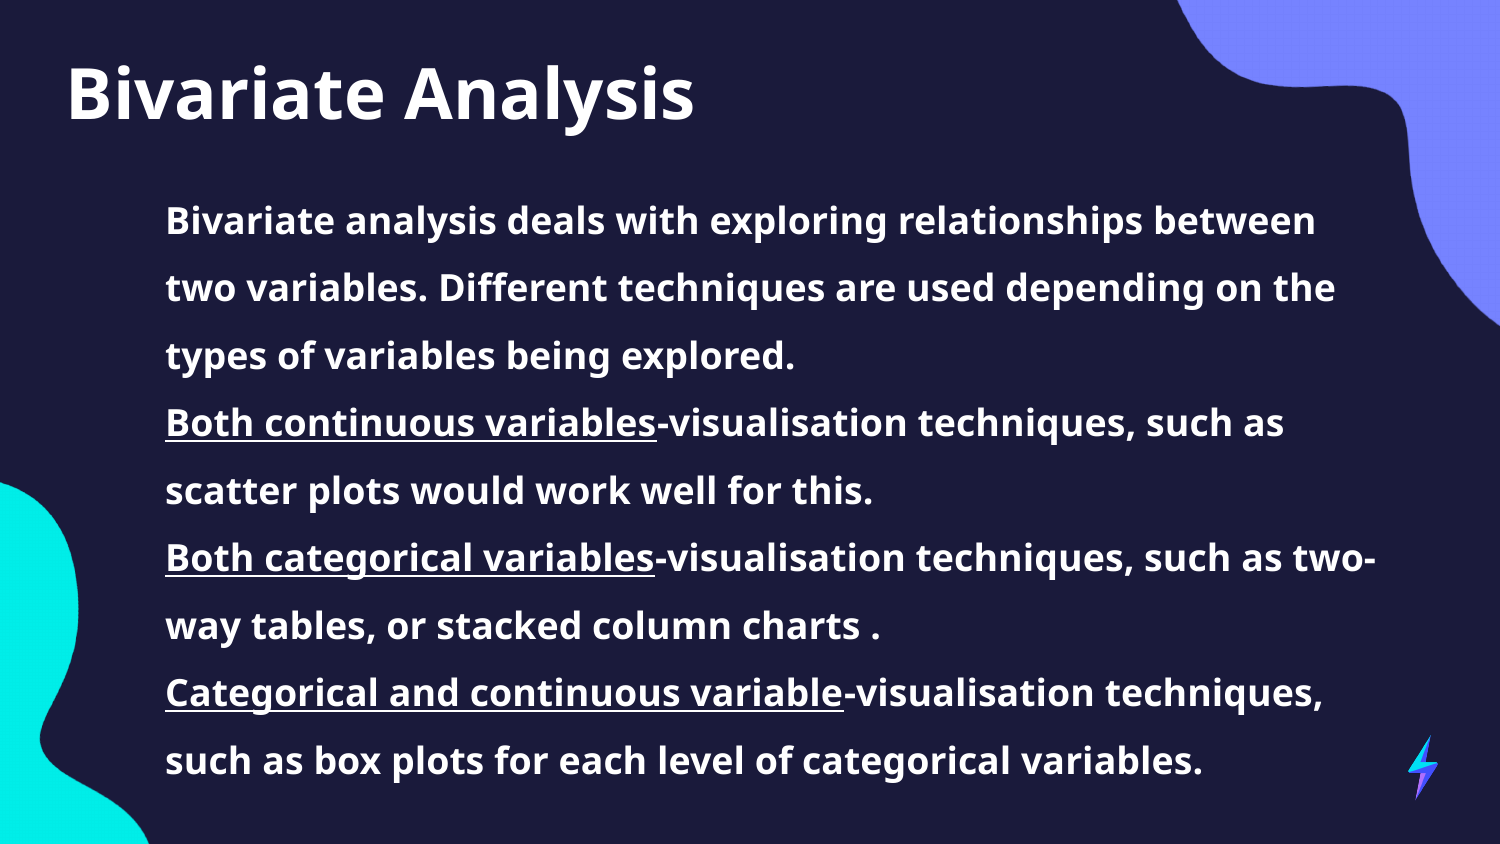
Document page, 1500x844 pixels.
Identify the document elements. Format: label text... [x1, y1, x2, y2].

picture [1080, 0, 1500, 421]
picture [1408, 734, 1439, 801]
picture [0, 437, 274, 844]
text_box Bivariate analysis deals with exploring relationships between two variables. Different techniques are used depending on the types of variables being explored. Both continuous variables-visualisation techniques, such as scatter plots would work well for this. Both categorical variables-visualisation techniques, such as two-way tables, or stacked column charts . Categorical and continuous variable-visualisation techniques, such as box plots for each level of categorical variables. [150, 159, 1409, 797]
text_box Bivariate Analysis [50, 0, 821, 234]
